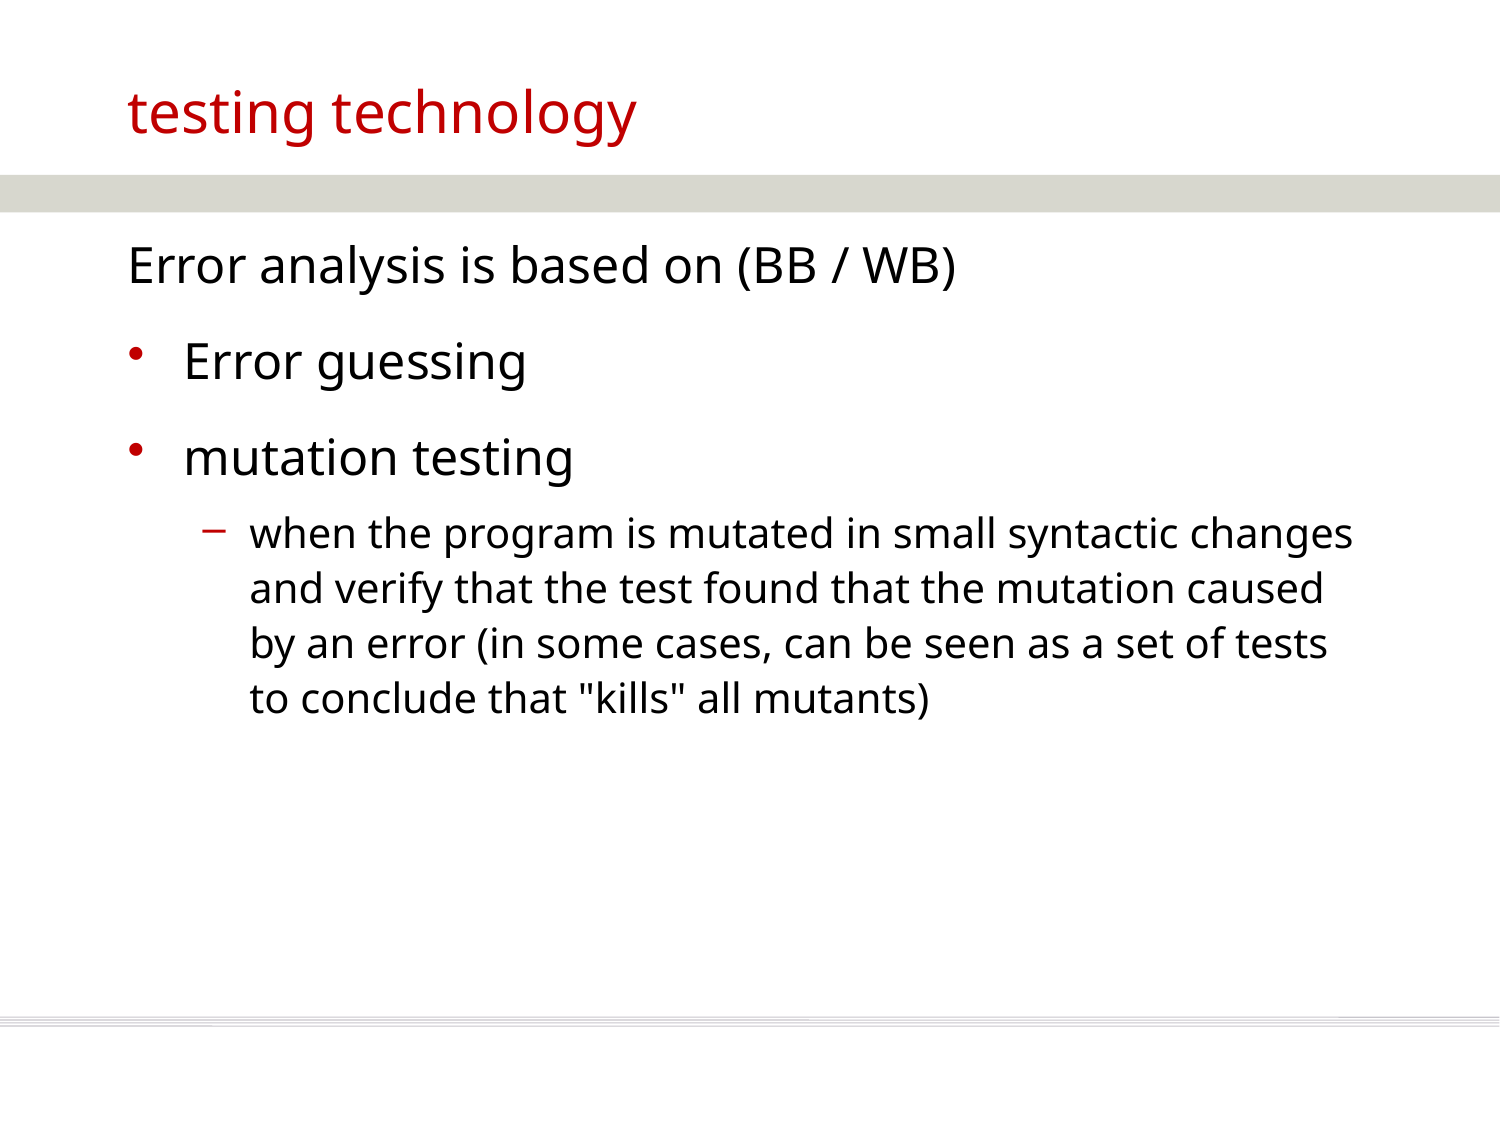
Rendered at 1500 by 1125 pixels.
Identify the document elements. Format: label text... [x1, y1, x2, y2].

list Error analysis is based on (BB / WB) Error guessing mutation testing when the program is mutated in small syntactic changes and verify that the test found that the mutation caused by an error (in some cases, can be seen as a set of tests to conclude that "kills" all mutants) [112, 220, 1388, 1000]
title testing technology [112, 47, 1388, 173]
